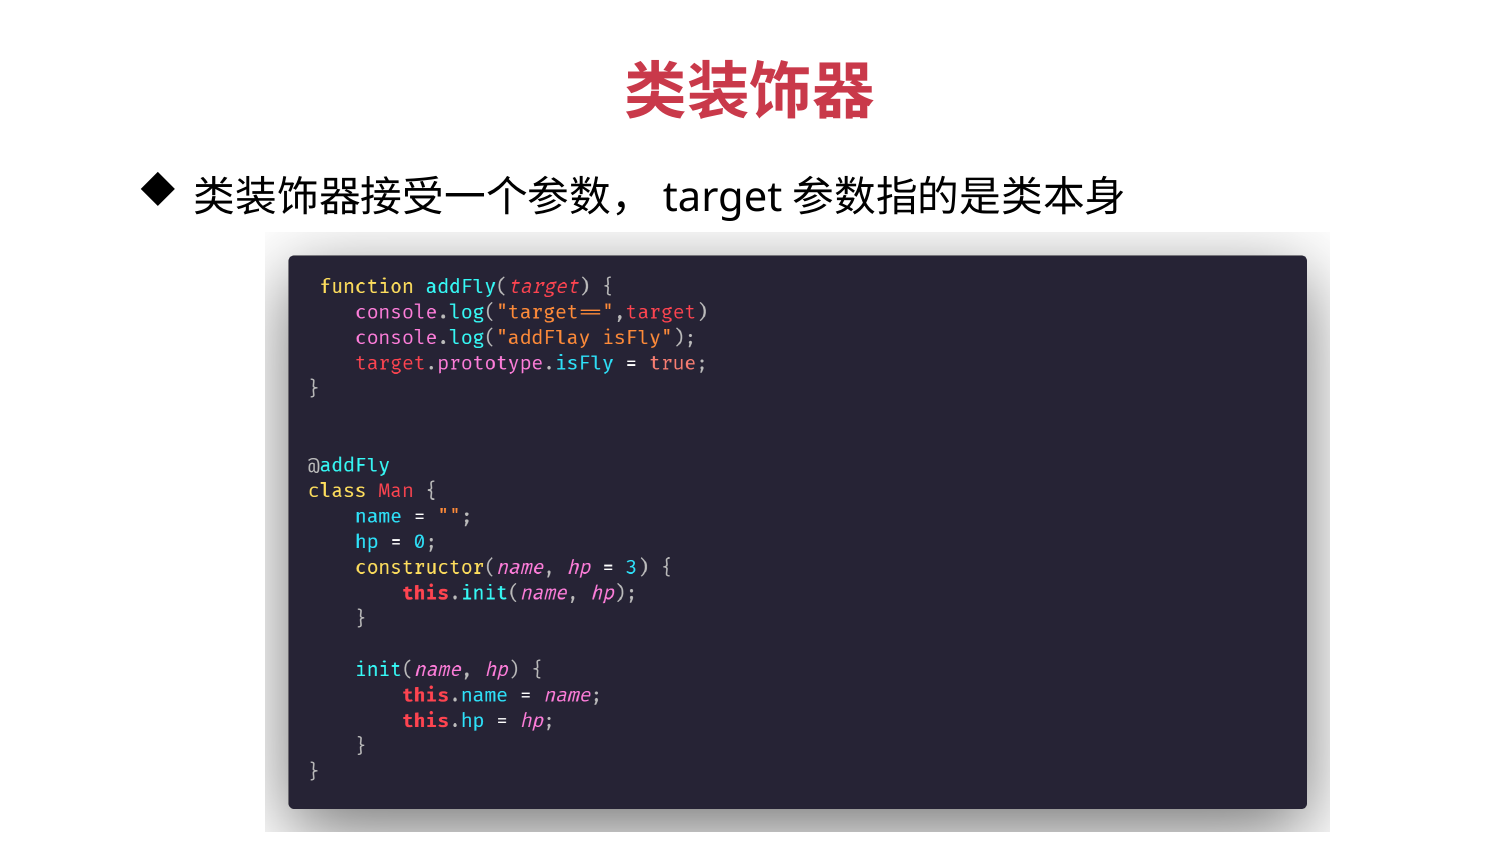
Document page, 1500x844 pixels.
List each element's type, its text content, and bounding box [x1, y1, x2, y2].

text_box 类装饰器接受一个参数，target参数指的是类本身 [47, 162, 1453, 228]
picture [265, 232, 1330, 832]
text_box 类装饰器 [609, 43, 890, 134]
